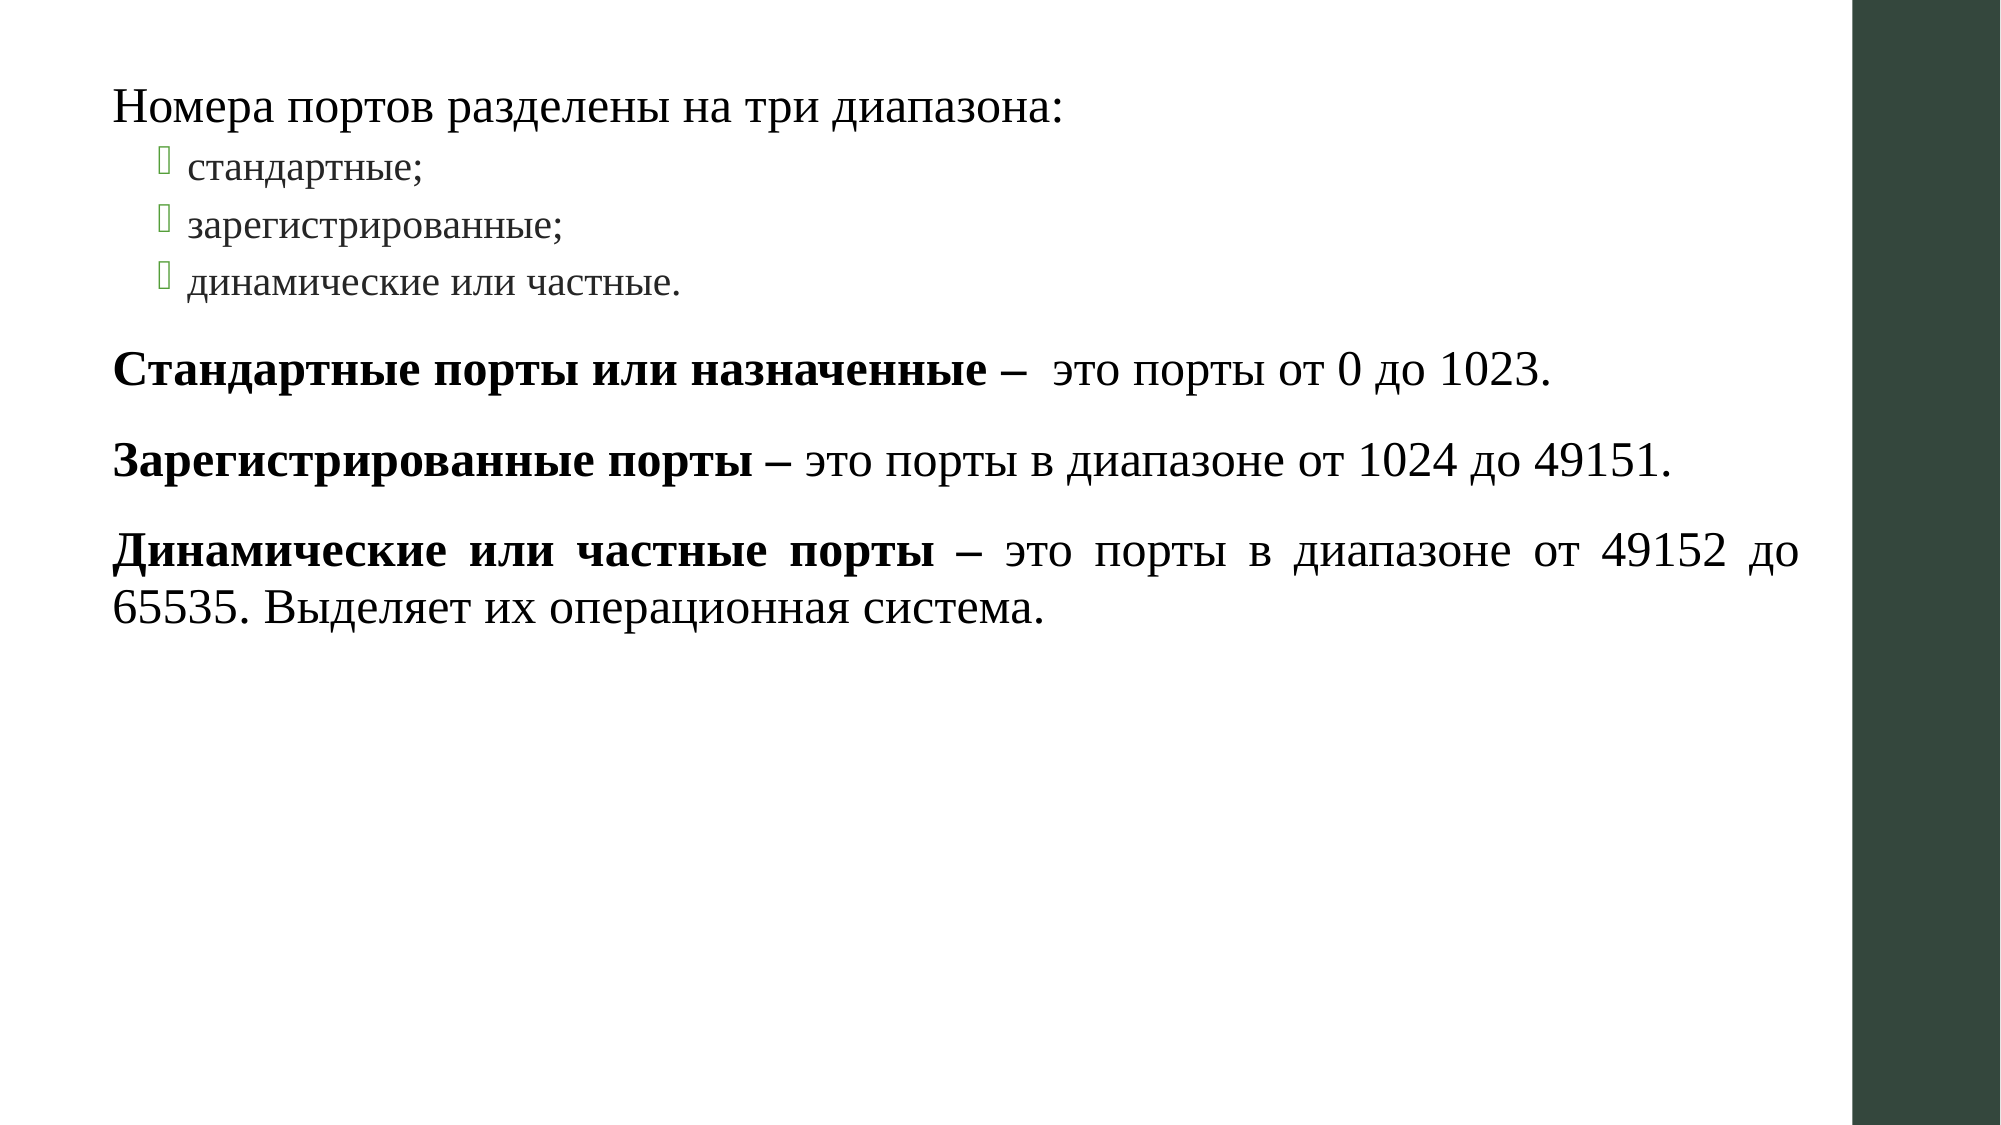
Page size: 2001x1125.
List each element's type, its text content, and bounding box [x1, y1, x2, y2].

list Номера портов разделены на три диапазона: стандартные; зарегистрированные; динамические или частные. Стандартные порты или назначенные – это порты от 0 до 1023. Зарегистрированные порты – это порты в диапазоне от 1024 до 49151. Динамические или частные порты – это порты в диапазоне от 49152 до 65535. Выделяет их операционная система. [97, 69, 1817, 1104]
